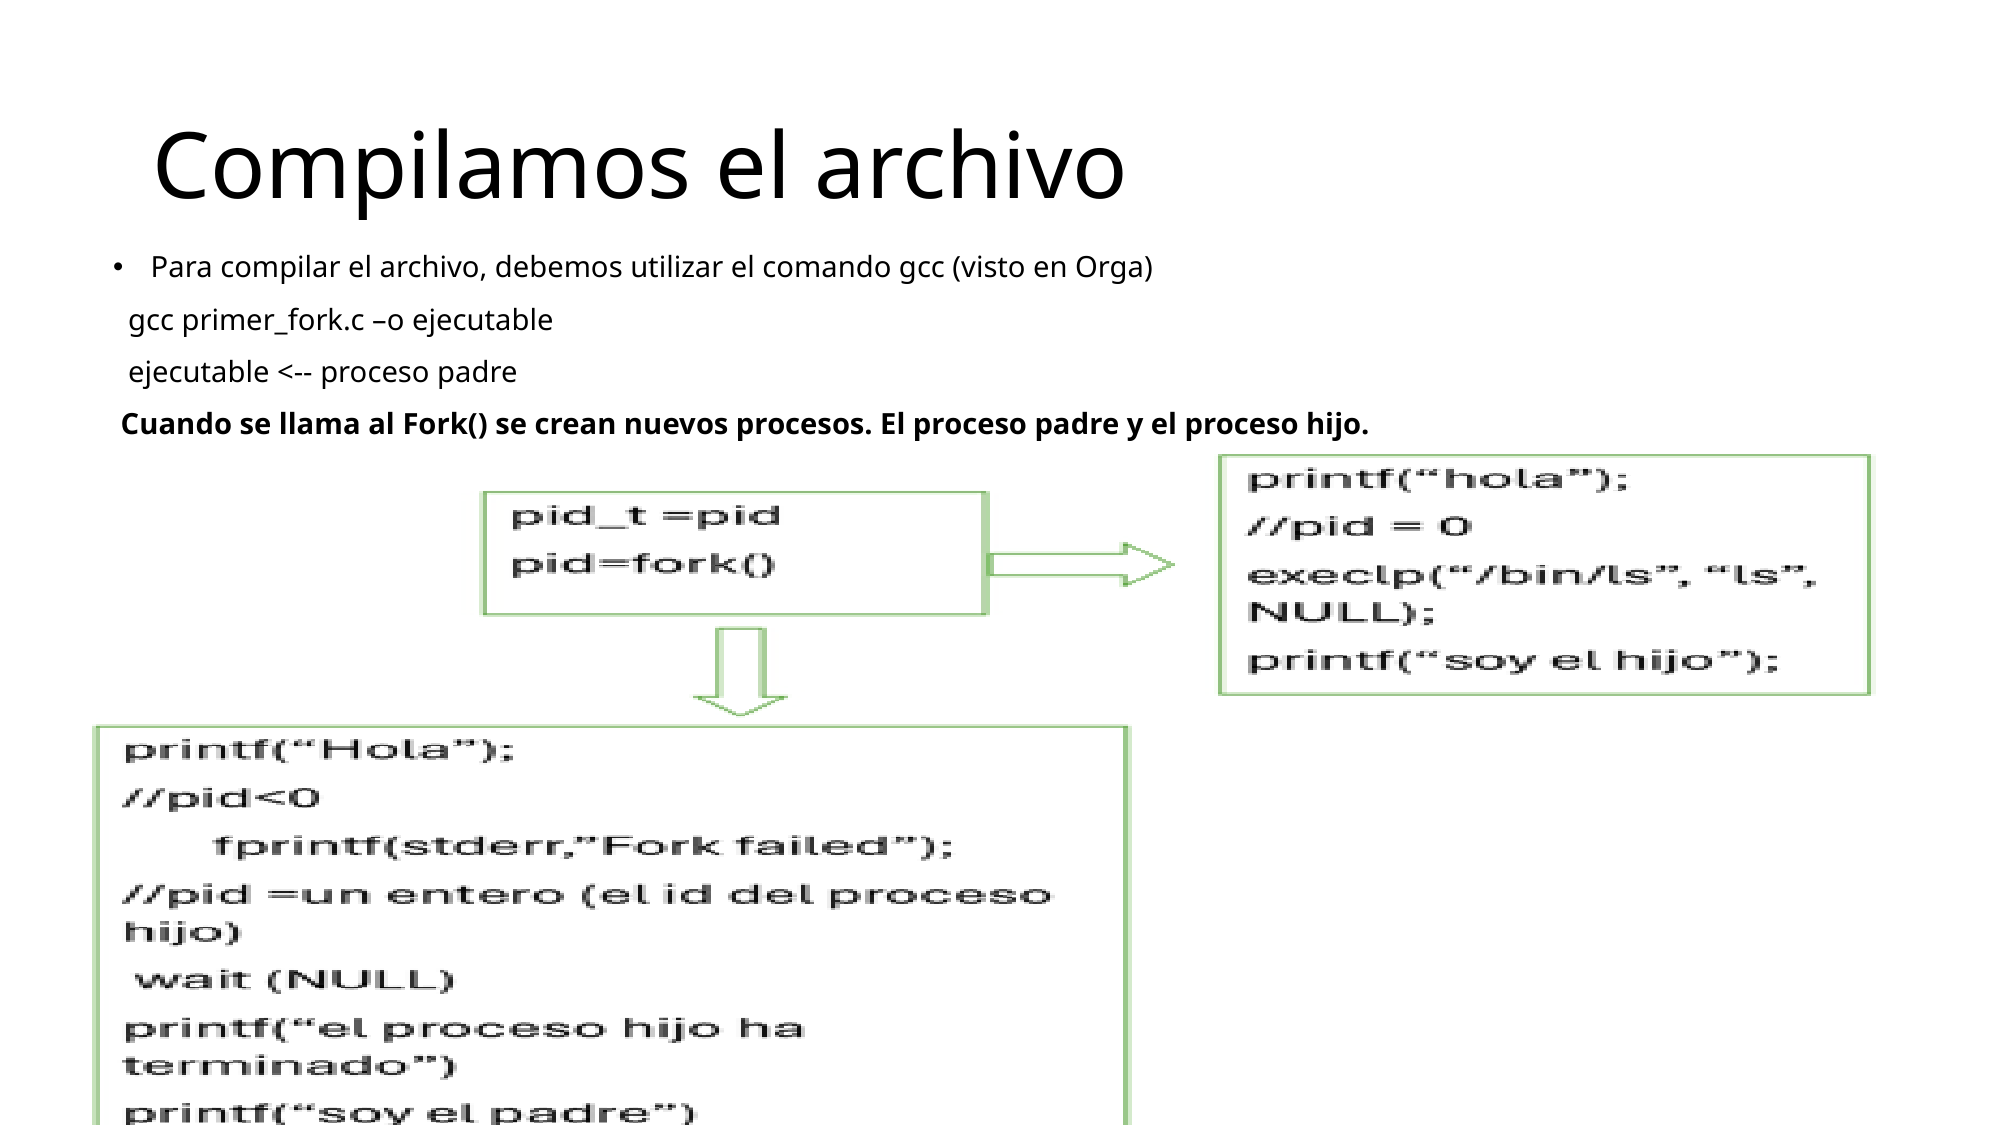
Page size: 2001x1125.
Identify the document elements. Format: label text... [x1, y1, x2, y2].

title Compilamos el archivo [137, 59, 1863, 278]
list Para compilar el archivo, debemos utilizar el comando gcc (visto en Orga) gcc primer_fork.c –o ejecutable ejecutable <-- proceso padre Cuando se llama al Fork() se crean nuevos procesos. El proceso padre y el proceso hijo. [98, 245, 1824, 445]
picture [18, 445, 1903, 1125]
